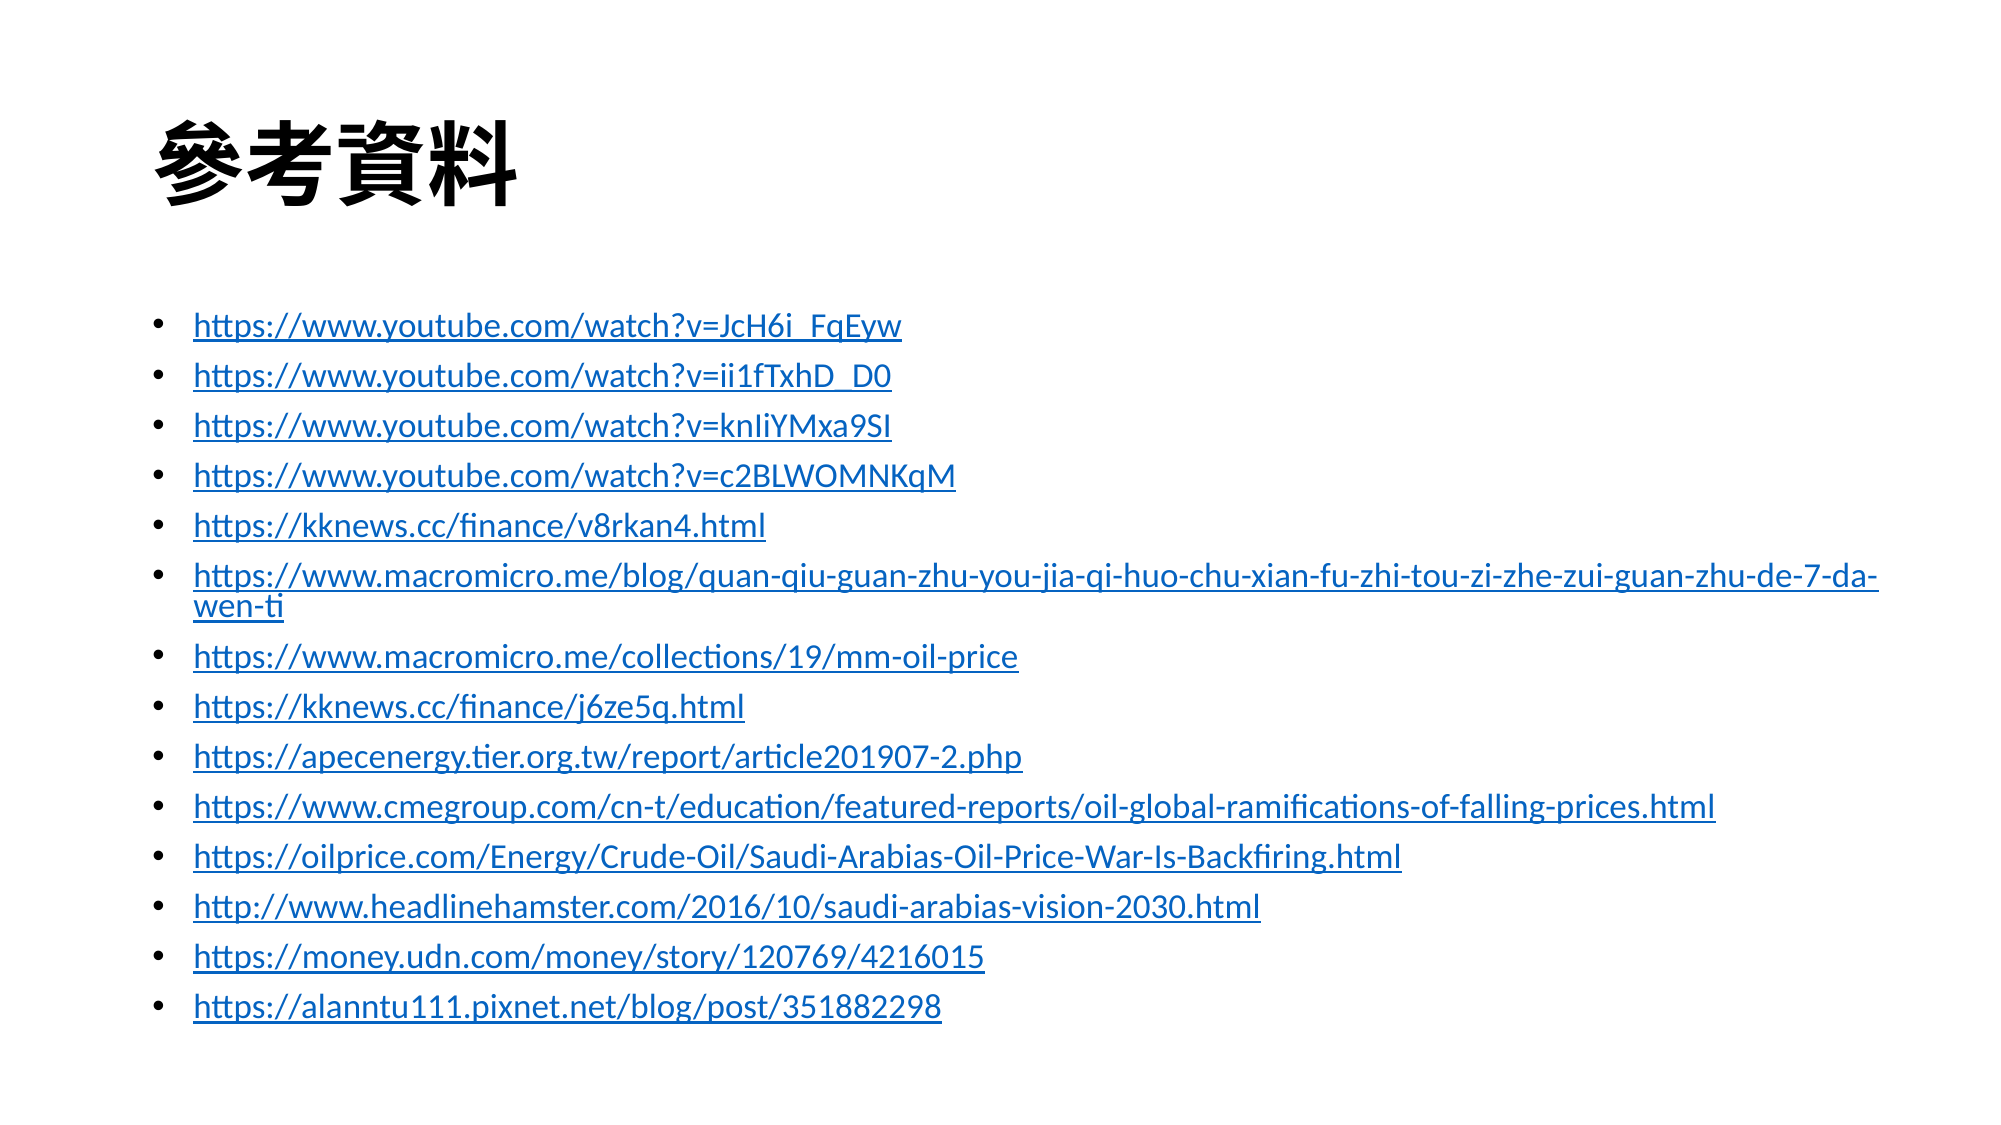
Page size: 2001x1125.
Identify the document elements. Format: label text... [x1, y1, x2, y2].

list https://www.youtube.com/watch?v=JcH6i_FqEyw https://www.youtube.com/watch?v=ii1fTxhD_D0 https://www.youtube.com/watch?v=knIiYMxa9SI https://www.youtube.com/watch?v=c2BLWOMNKqM https://kknews.cc/finance/v8rkan4.html https://www.macromicro.me/blog/quan-qiu-guan-zhu-you-jia-qi-huo-chu-xian-fu-zhi-tou-zi-zhe-zui-guan-zhu-de-7-da-wen-ti https://www.macromicro.me/collections/19/mm-oil-price https://kknews.cc/finance/j6ze5q.html https://apecenergy.tier.org.tw/report/article201907-2.php https://www.cmegroup.com/cn-t/education/featured-reports/oil-global-ramifications-of-falling-prices.html https://oilprice.com/Energy/Crude-Oil/Saudi-Arabias-Oil-Price-War-Is-Backfiring.html http://www.headlinehamster.com/2016/10/saudi-arabias-vision-2030.html https://money.udn.com/money/story/120769/4216015 https://alanntu111.pixnet.net/blog/post/351882298 [137, 299, 1918, 1014]
title 參考資料 [137, 59, 1863, 278]
